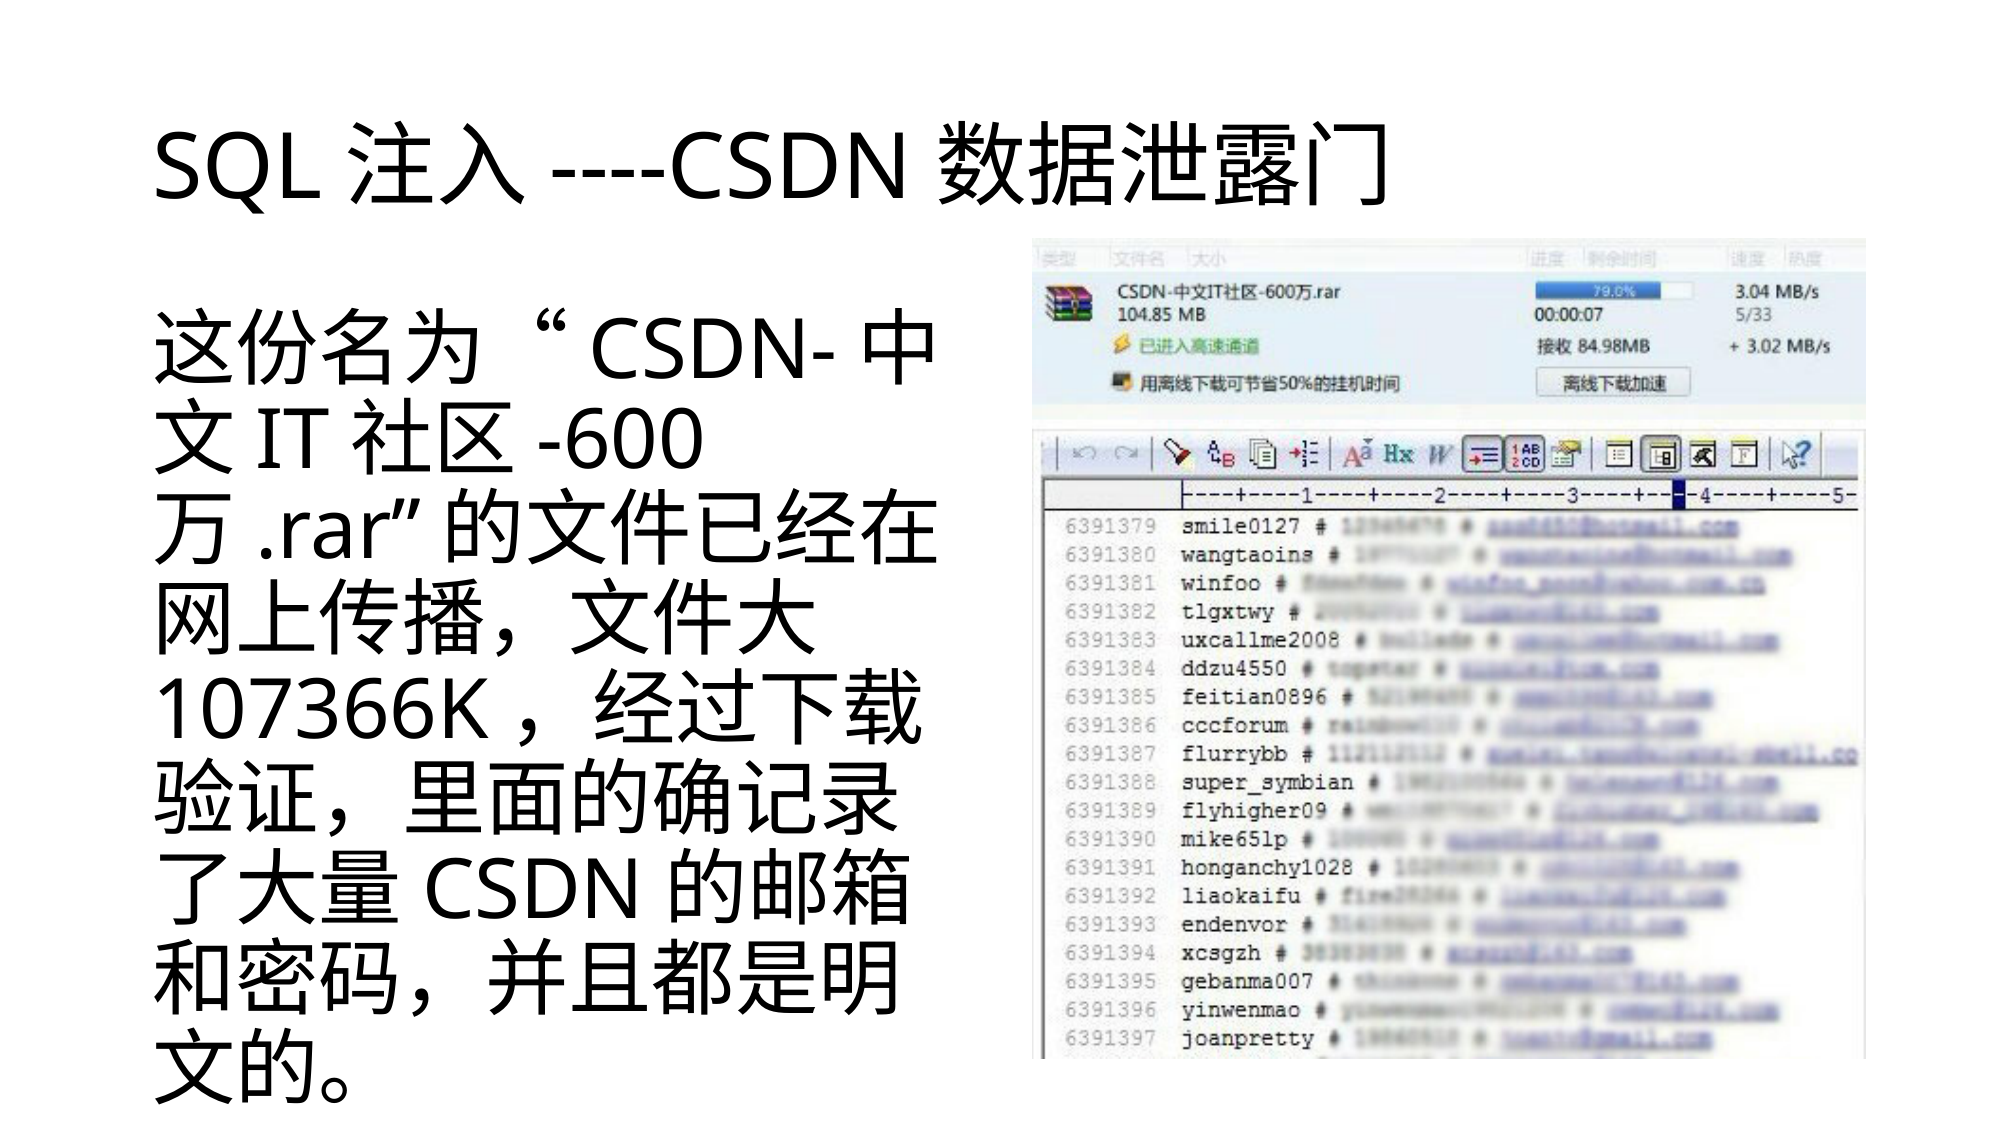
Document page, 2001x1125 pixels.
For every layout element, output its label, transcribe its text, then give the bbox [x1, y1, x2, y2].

list 这份名为“CSDN-中文IT社区-600万.rar”的文件已经在网上传播，文件大107366K，经过下载验证，里面的确记录了大量CSDN的邮箱和密码，并且都是明文的。 [137, 299, 988, 1014]
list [1032, 238, 1866, 1059]
title SQL注入----CSDN数据泄露门 [137, 59, 1863, 278]
